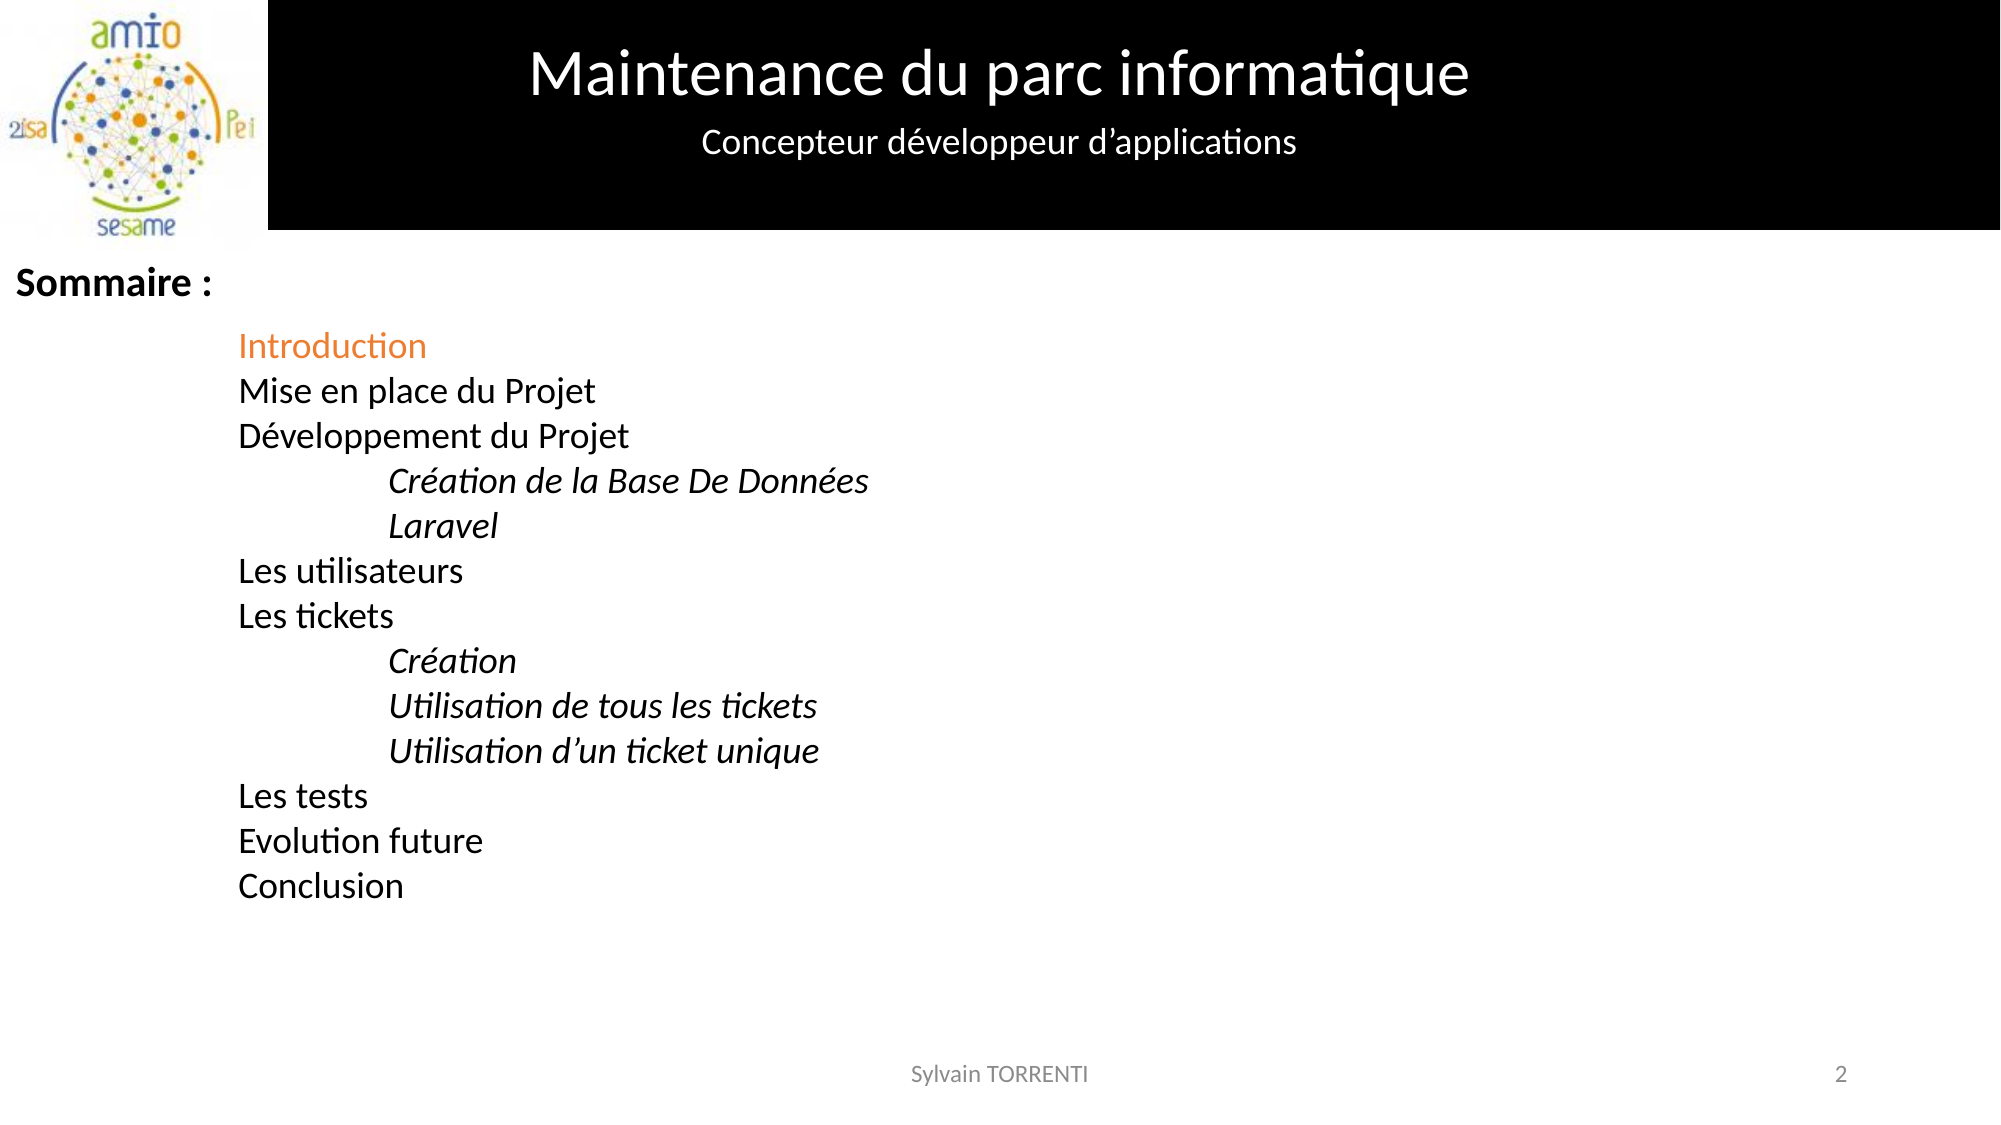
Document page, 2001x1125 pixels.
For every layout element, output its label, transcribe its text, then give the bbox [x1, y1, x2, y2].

picture [0, 0, 268, 250]
footer Sylvain TORRENTI [662, 1042, 1338, 1103]
text_box Sommaire : [1, 247, 228, 313]
slide_number 2 [1412, 1042, 1863, 1103]
text_box Introduction Mise en place du Projet Développement du Projet Création de la Base De Données Laravel Les utilisateurs Les tickets Création Utilisation de tous les tickets Utilisation d’un ticket unique Les tests Evolution future Conclusion [223, 313, 885, 913]
